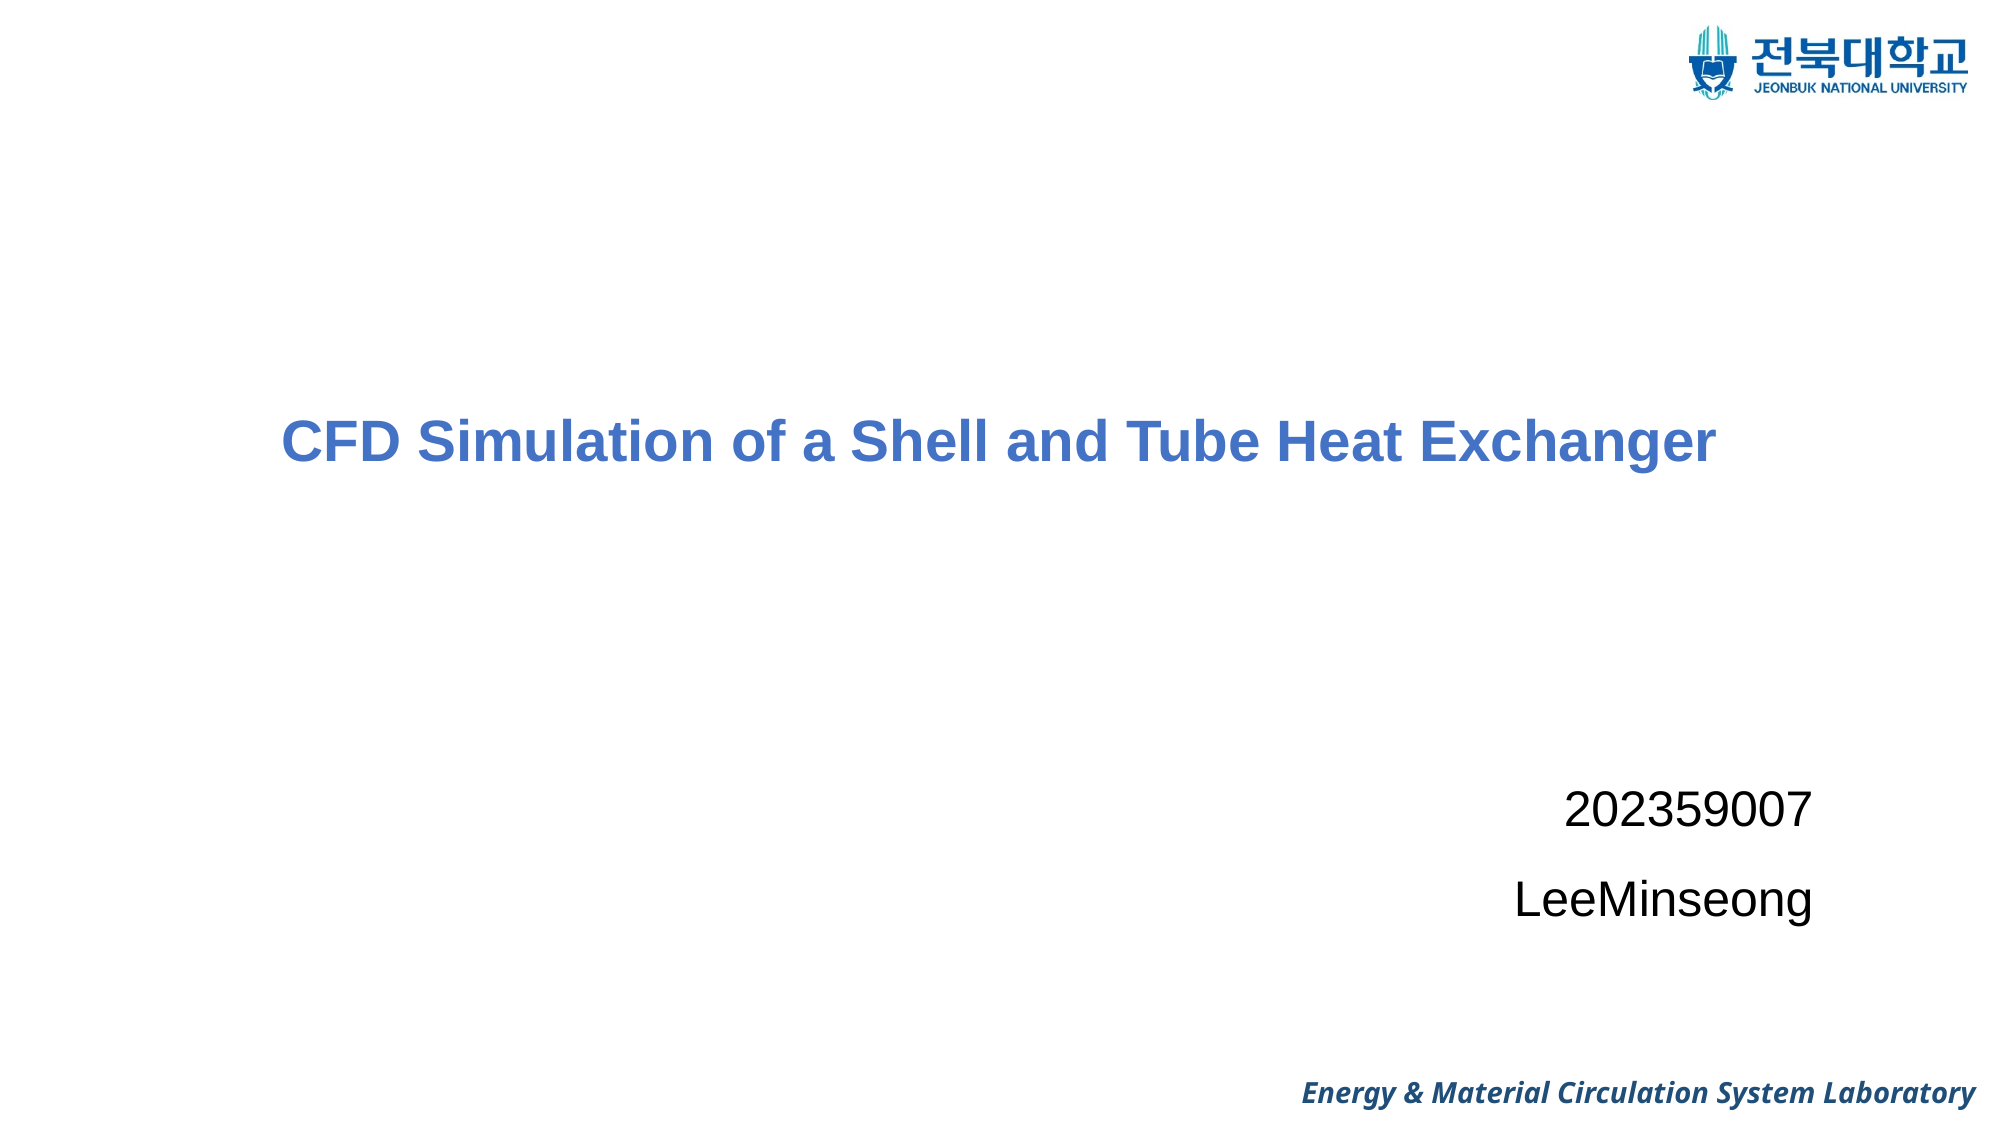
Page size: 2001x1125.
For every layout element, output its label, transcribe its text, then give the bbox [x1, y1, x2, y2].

text_box 202359007 LeeMinseong [1110, 738, 1829, 934]
text_box Energy & Material Circulation System Laboratory [1286, 1066, 1992, 1117]
text_box CFD Simulation of a Shell and Tube Heat Exchanger [0, 395, 2000, 481]
picture [1689, 25, 1968, 100]
